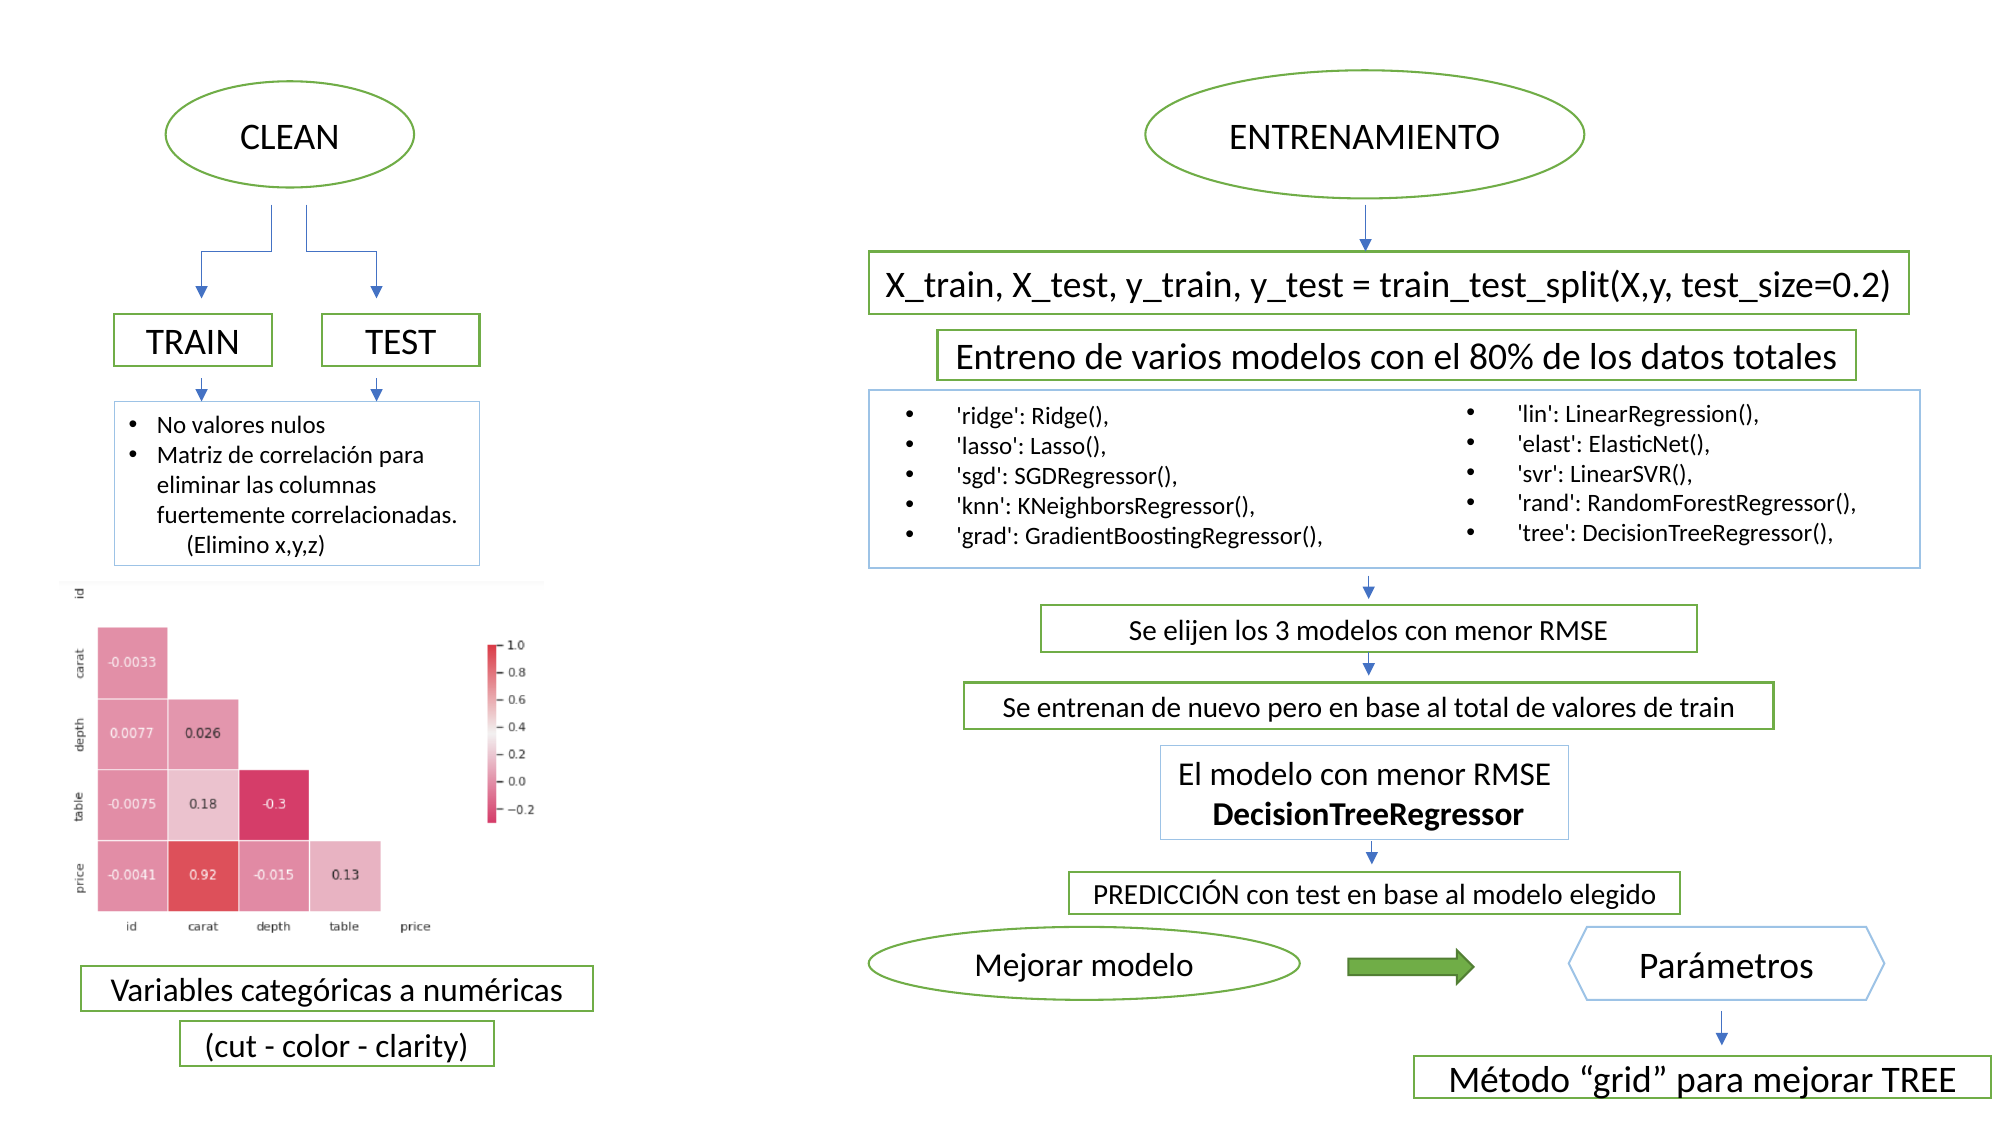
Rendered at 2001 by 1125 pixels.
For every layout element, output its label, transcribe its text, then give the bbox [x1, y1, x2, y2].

text_box (cut - color - clarity) [179, 1020, 495, 1067]
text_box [294, 216, 389, 287]
text_box [868, 389, 1921, 569]
text_box CLEAN [164, 80, 416, 189]
text_box El modelo con menor RMSE DecisionTreeRegressor [1160, 745, 1569, 840]
text_box Variables categóricas a numéricas [80, 965, 594, 1012]
text_box TEST [321, 313, 481, 367]
text_box Se entrenan de nuevo pero en base al total de valores de train [963, 681, 1775, 730]
text_box Se elijen los 3 modelos con menor RMSE [1040, 604, 1698, 653]
text_box [1347, 947, 1475, 986]
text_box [189, 216, 284, 287]
text_box Entreno de varios modelos con el 80% de los datos totales [936, 329, 1857, 381]
text_box ENTRENAMIENTO [1144, 69, 1586, 200]
text_box X_train, X_test, y_train, y_test = train_test_split(X,y, test_size=0.2) [868, 250, 1910, 315]
picture [59, 581, 544, 951]
text_box Parámetros [1567, 925, 1886, 1001]
text_box No valores nulos Matriz de correlación para eliminar las columnas fuertemente correlacionadas. (Elimino x,y,z) [114, 401, 480, 566]
text_box TRAIN [113, 313, 273, 367]
text_box PREDICCIÓN con test en base al modelo elegido [1068, 871, 1681, 915]
text_box Mejorar modelo [867, 925, 1301, 1001]
text_box Método “grid” para mejorar TREE [1413, 1055, 1992, 1099]
